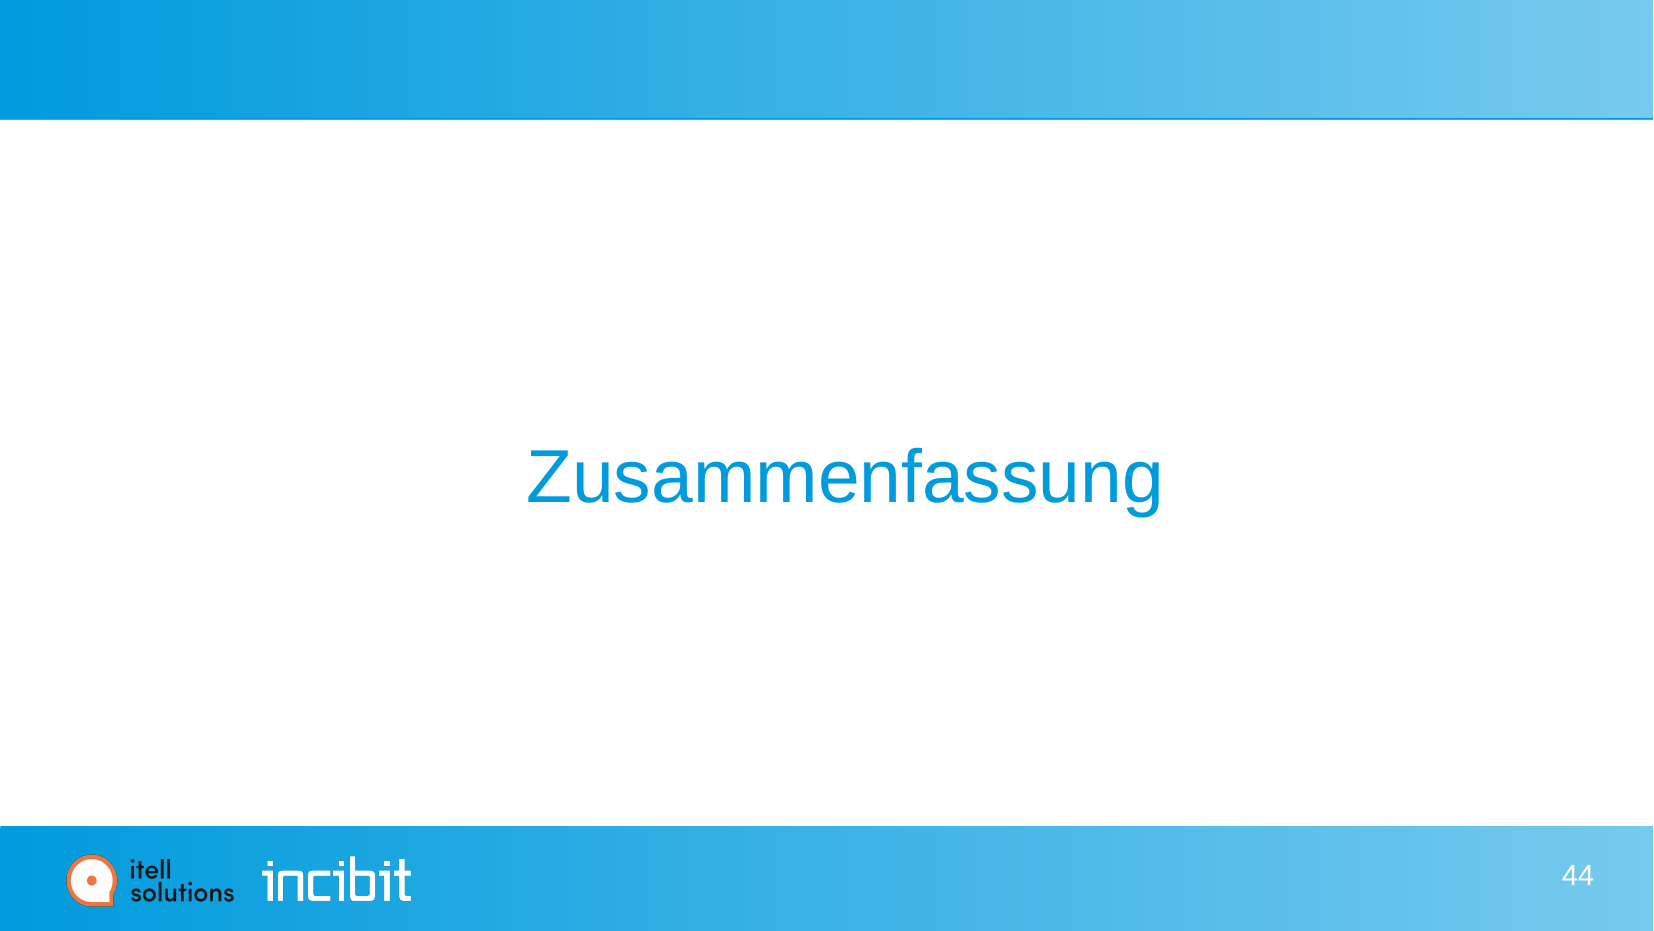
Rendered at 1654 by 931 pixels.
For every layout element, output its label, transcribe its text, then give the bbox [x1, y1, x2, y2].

subtitle Zusammenfassung [59, 177, 1595, 768]
slide_number 44 [1210, 856, 1595, 916]
picture [67, 855, 117, 906]
picture [222, 816, 1653, 931]
